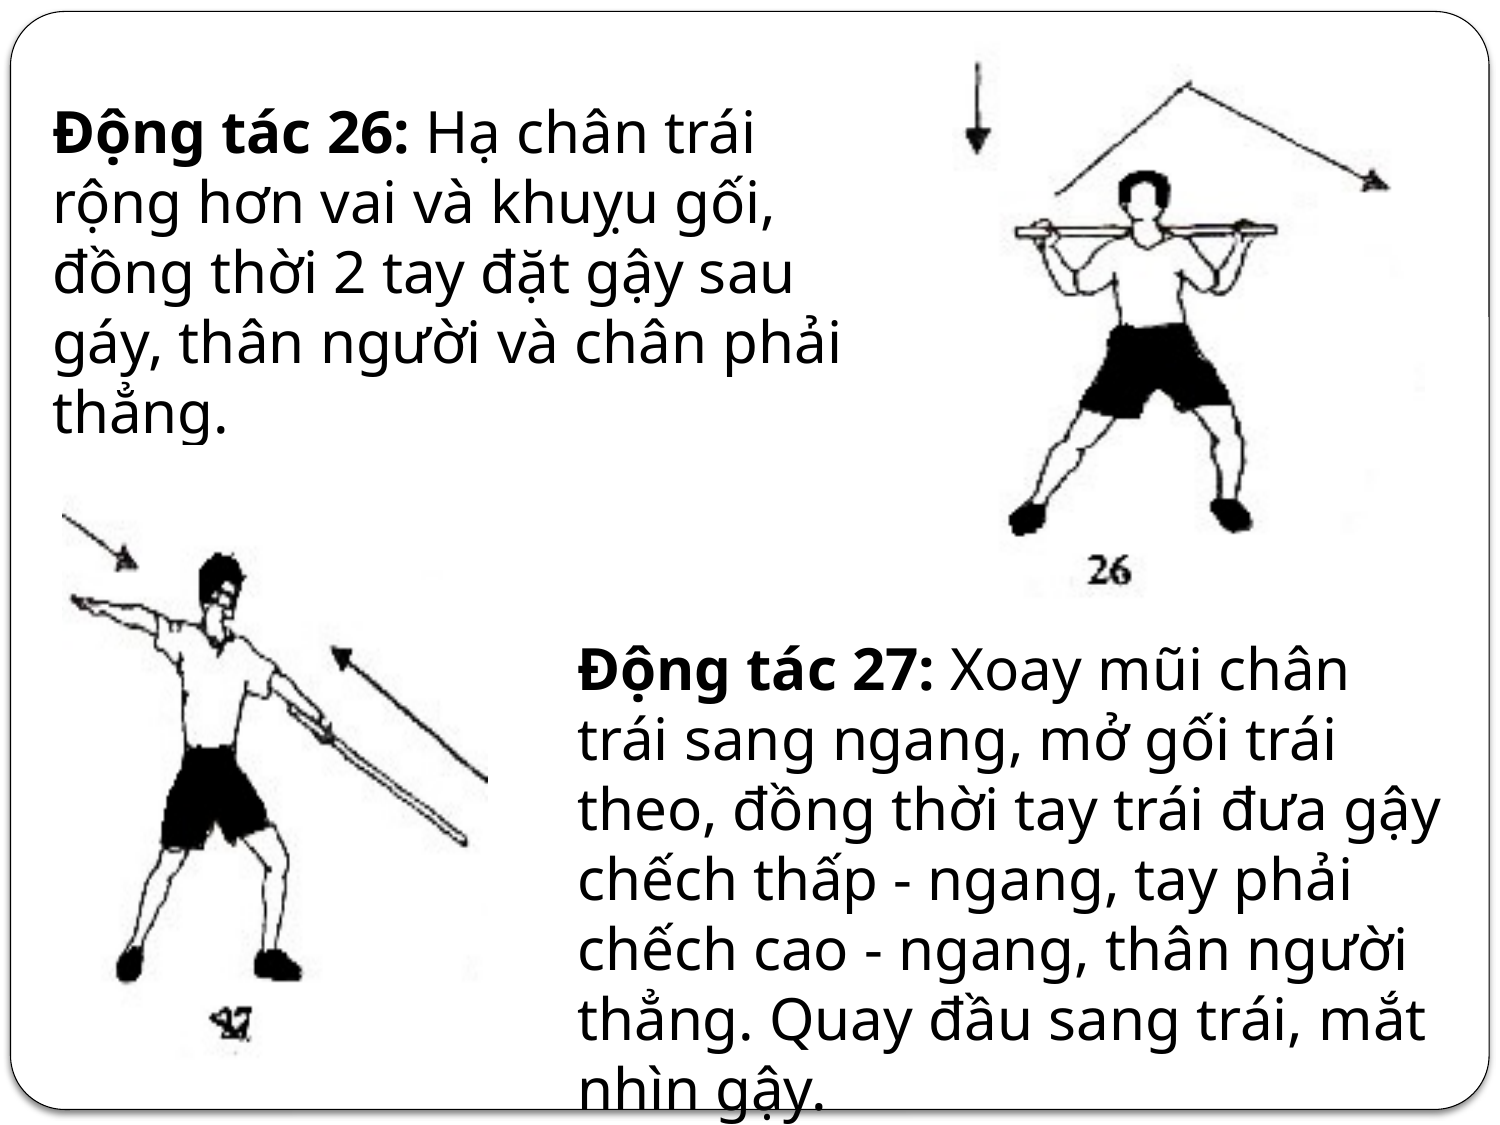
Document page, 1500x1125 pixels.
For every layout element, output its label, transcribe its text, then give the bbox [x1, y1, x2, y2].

picture [62, 445, 488, 1076]
text_box Động tác 27: Xoay mũi chân trái sang ngang, mở gối trái theo, đồng thời tay trái đưa gậy chếch thấp - ngang, tay phải chếch cao - ngang, thân người thẳng. Quay đầu sang trái, mắt nhìn gậy. [562, 624, 1463, 1125]
picture [951, 22, 1426, 626]
text_box Động tác 26: Hạ chân trái rộng hơn vai và khuỵu gối, đồng thời 2 tay đặt gậy sau gáy, thân người và chân phải thẳng. [37, 87, 890, 453]
